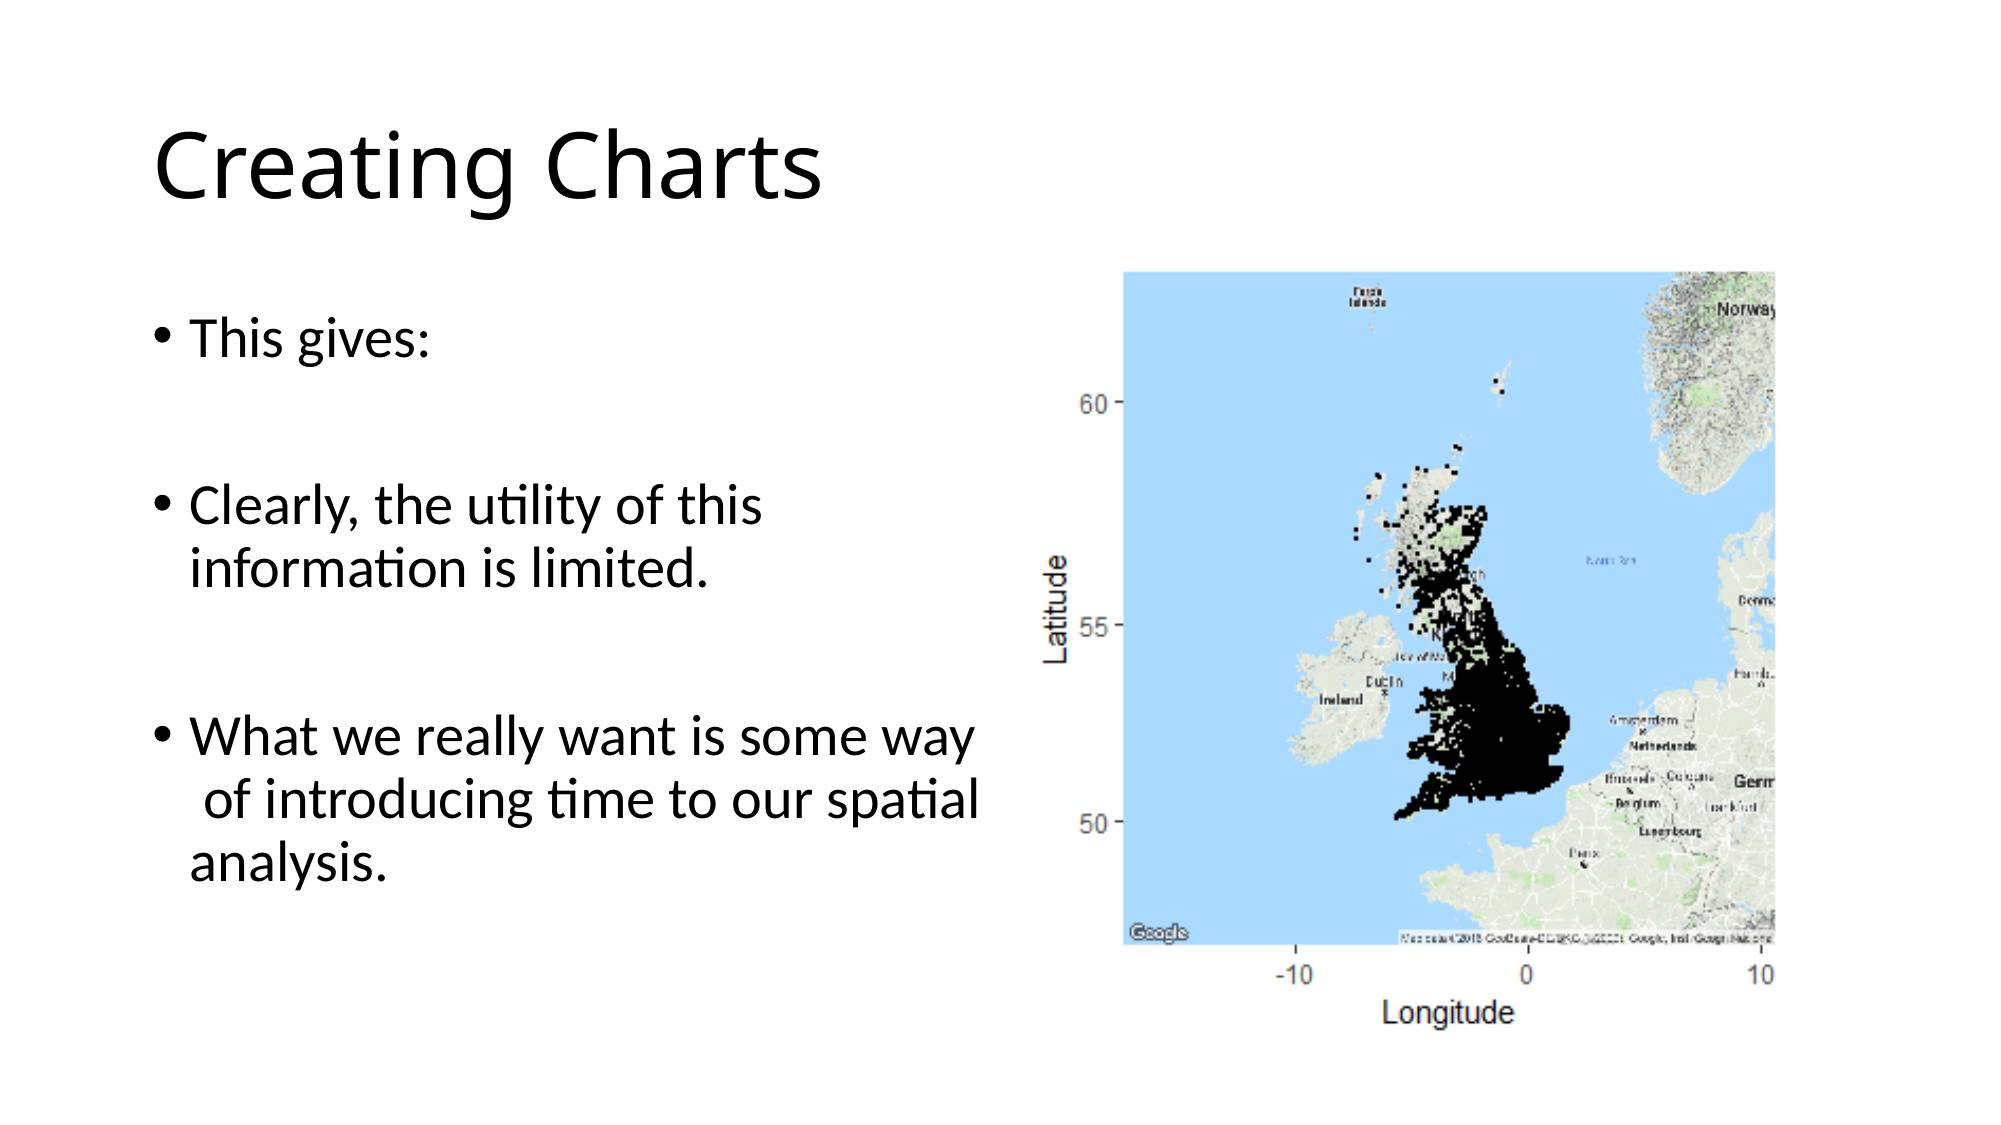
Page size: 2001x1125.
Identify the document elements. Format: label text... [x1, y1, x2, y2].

title Creating Charts [137, 59, 1863, 278]
picture [999, 257, 1818, 1046]
list This gives: Clearly, the utility of this information is limited. What we really want is some way of introducing time to our spatial analysis. [137, 299, 999, 1014]
